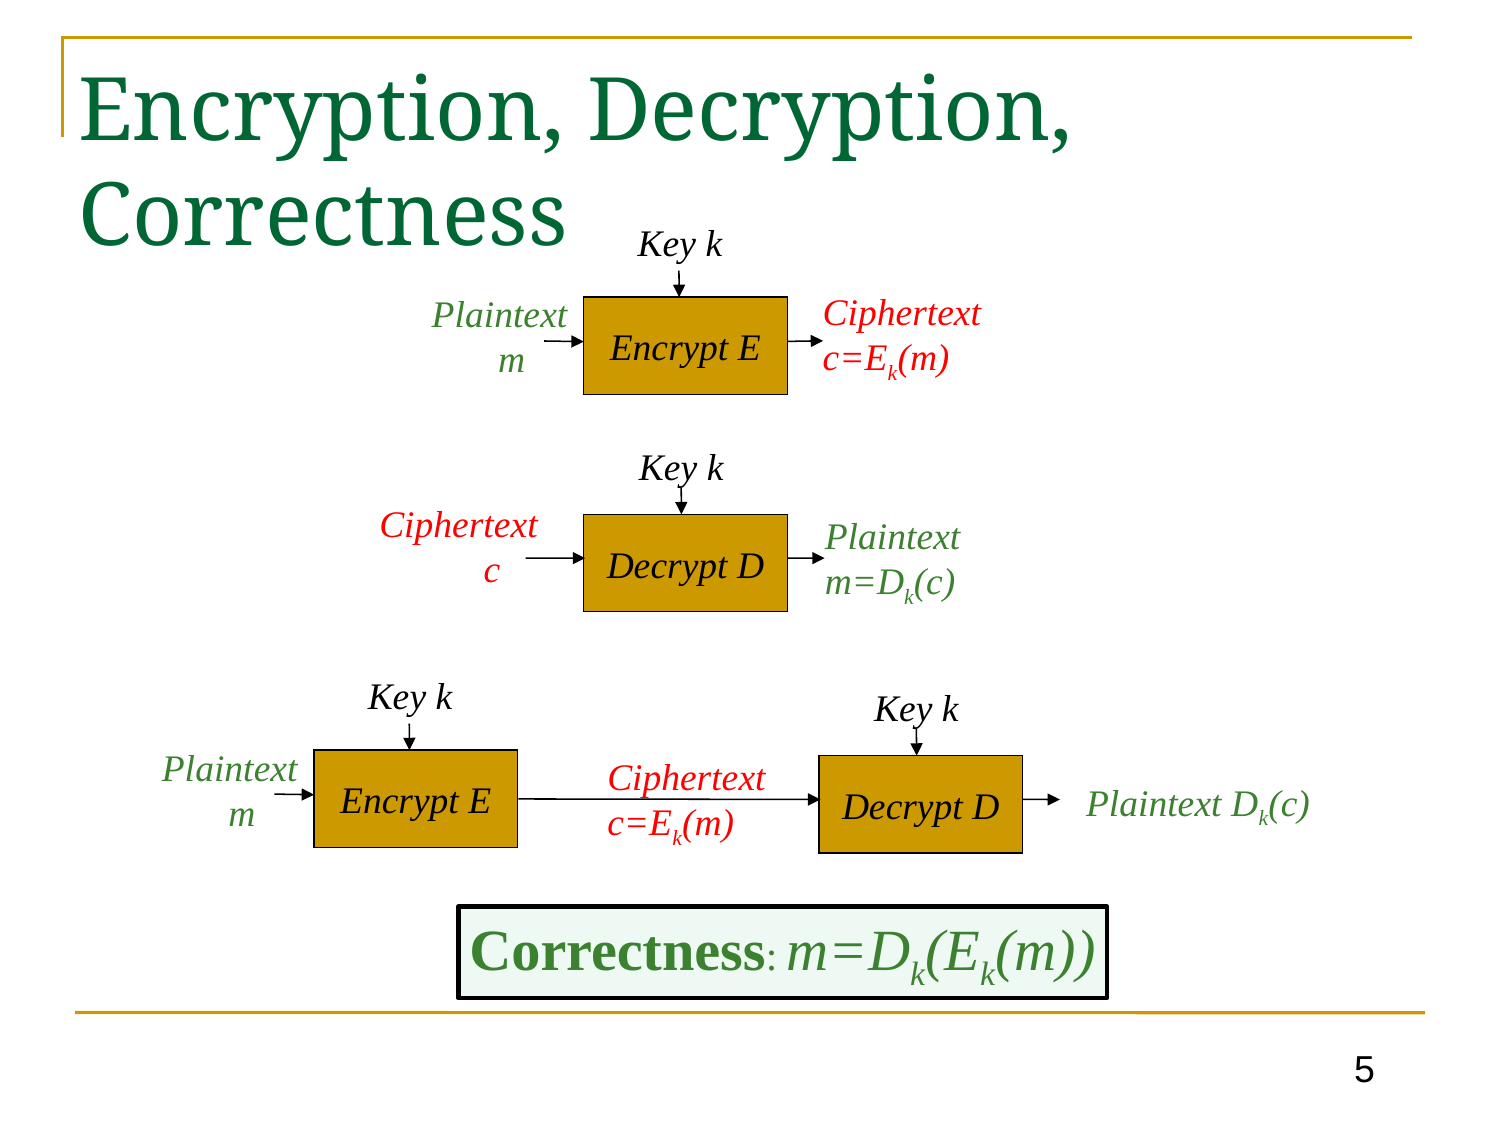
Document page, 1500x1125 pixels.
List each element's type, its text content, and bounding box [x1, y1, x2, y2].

text_box [675, 494, 688, 515]
text_box Plaintext Dk(c) [1075, 773, 1322, 836]
text_box Key k [627, 436, 735, 494]
text_box Correctness: m=Dk(Ek(m)) [458, 906, 1107, 998]
text_box [1022, 793, 1060, 806]
text_box Decrypt D [818, 755, 1023, 854]
text_box [403, 723, 416, 751]
text_box Plaintext m=Dk(c) [813, 506, 973, 615]
text_box Plaintext m [150, 737, 310, 840]
text_box Plaintext m [420, 284, 579, 387]
text_box Encrypt E [583, 297, 788, 395]
text_box Encrypt E [313, 750, 518, 848]
text_box Ciphertext c [368, 493, 550, 596]
text_box Ciphertext c=Ek(m) [811, 282, 993, 391]
text_box Ciphertext c=Ek(m) [596, 800, 778, 856]
text_box Key k [356, 666, 464, 723]
text_box [550, 551, 586, 565]
text_box [672, 271, 686, 298]
title Encryption, Decryption, Correctness [63, 45, 1424, 271]
text_box [910, 735, 923, 756]
text_box [518, 793, 821, 806]
text_box Ciphertext c=Ek(m) [596, 747, 778, 799]
text_box Decrypt D [583, 514, 788, 612]
slide_number 5 [1339, 1023, 1424, 1098]
text_box Key k [862, 678, 971, 735]
